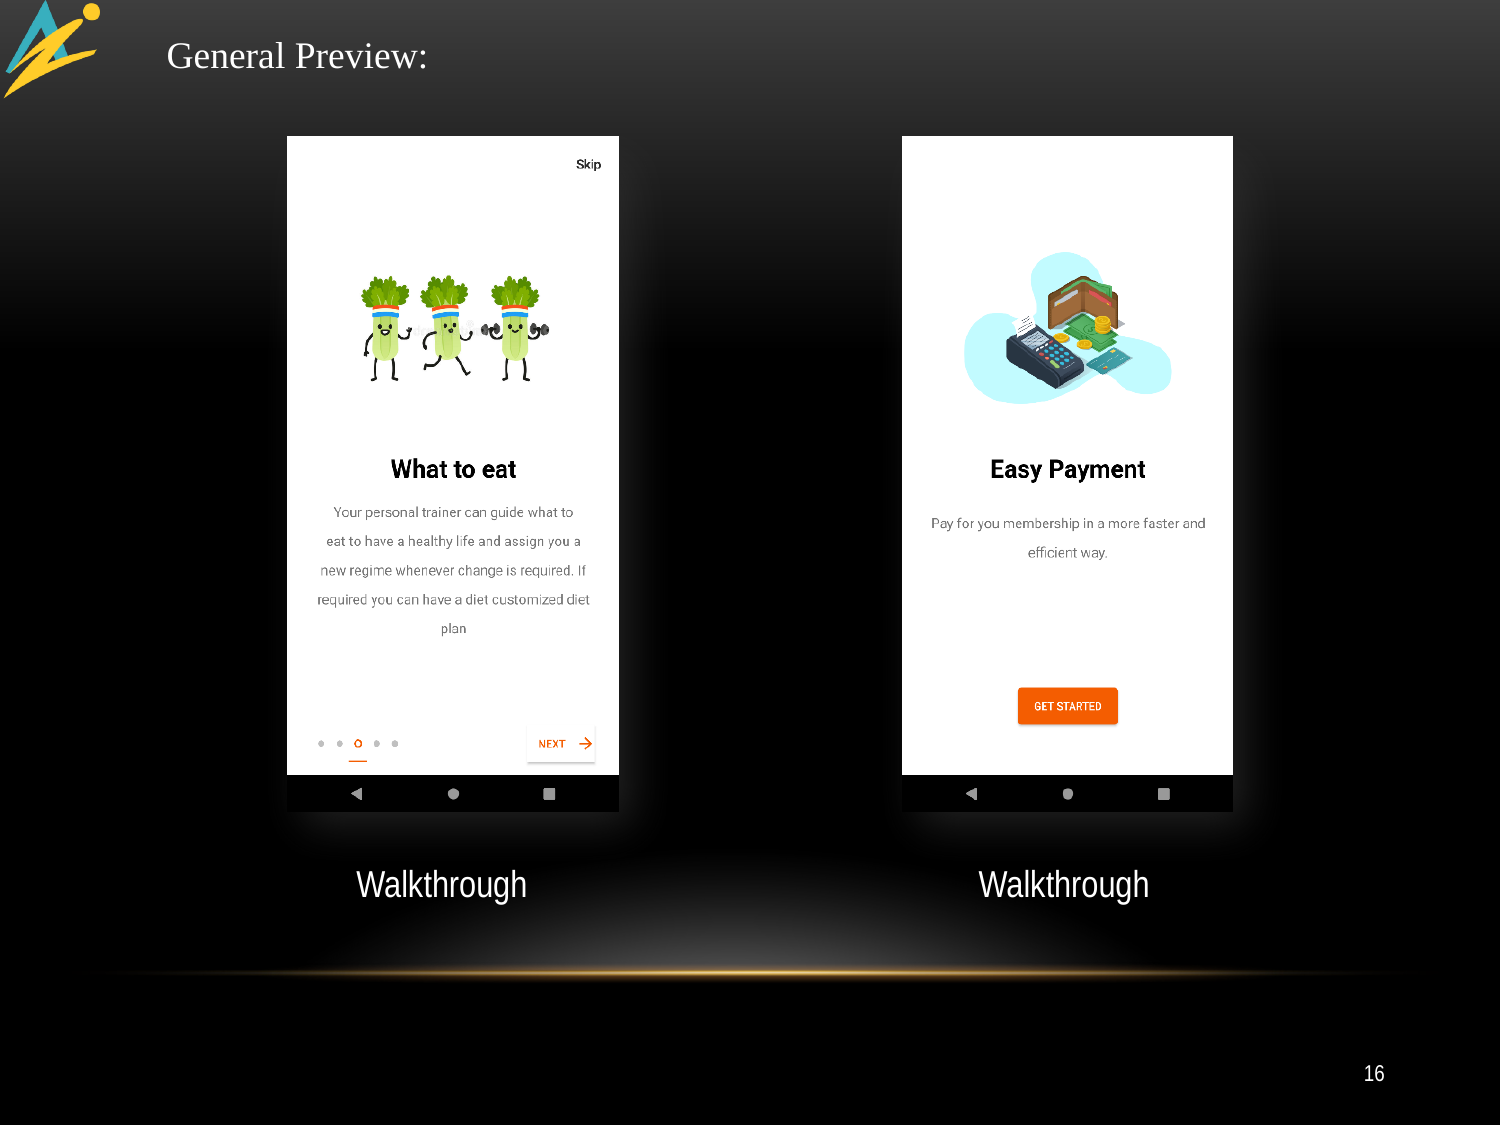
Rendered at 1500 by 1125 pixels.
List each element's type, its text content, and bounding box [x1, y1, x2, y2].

slide_number 16 [1237, 1042, 1400, 1103]
text_box General Preview: [151, 23, 902, 84]
text_box Walkthrough [341, 852, 672, 913]
text_box Walkthrough [963, 852, 1295, 913]
picture [0, 0, 1500, 1125]
